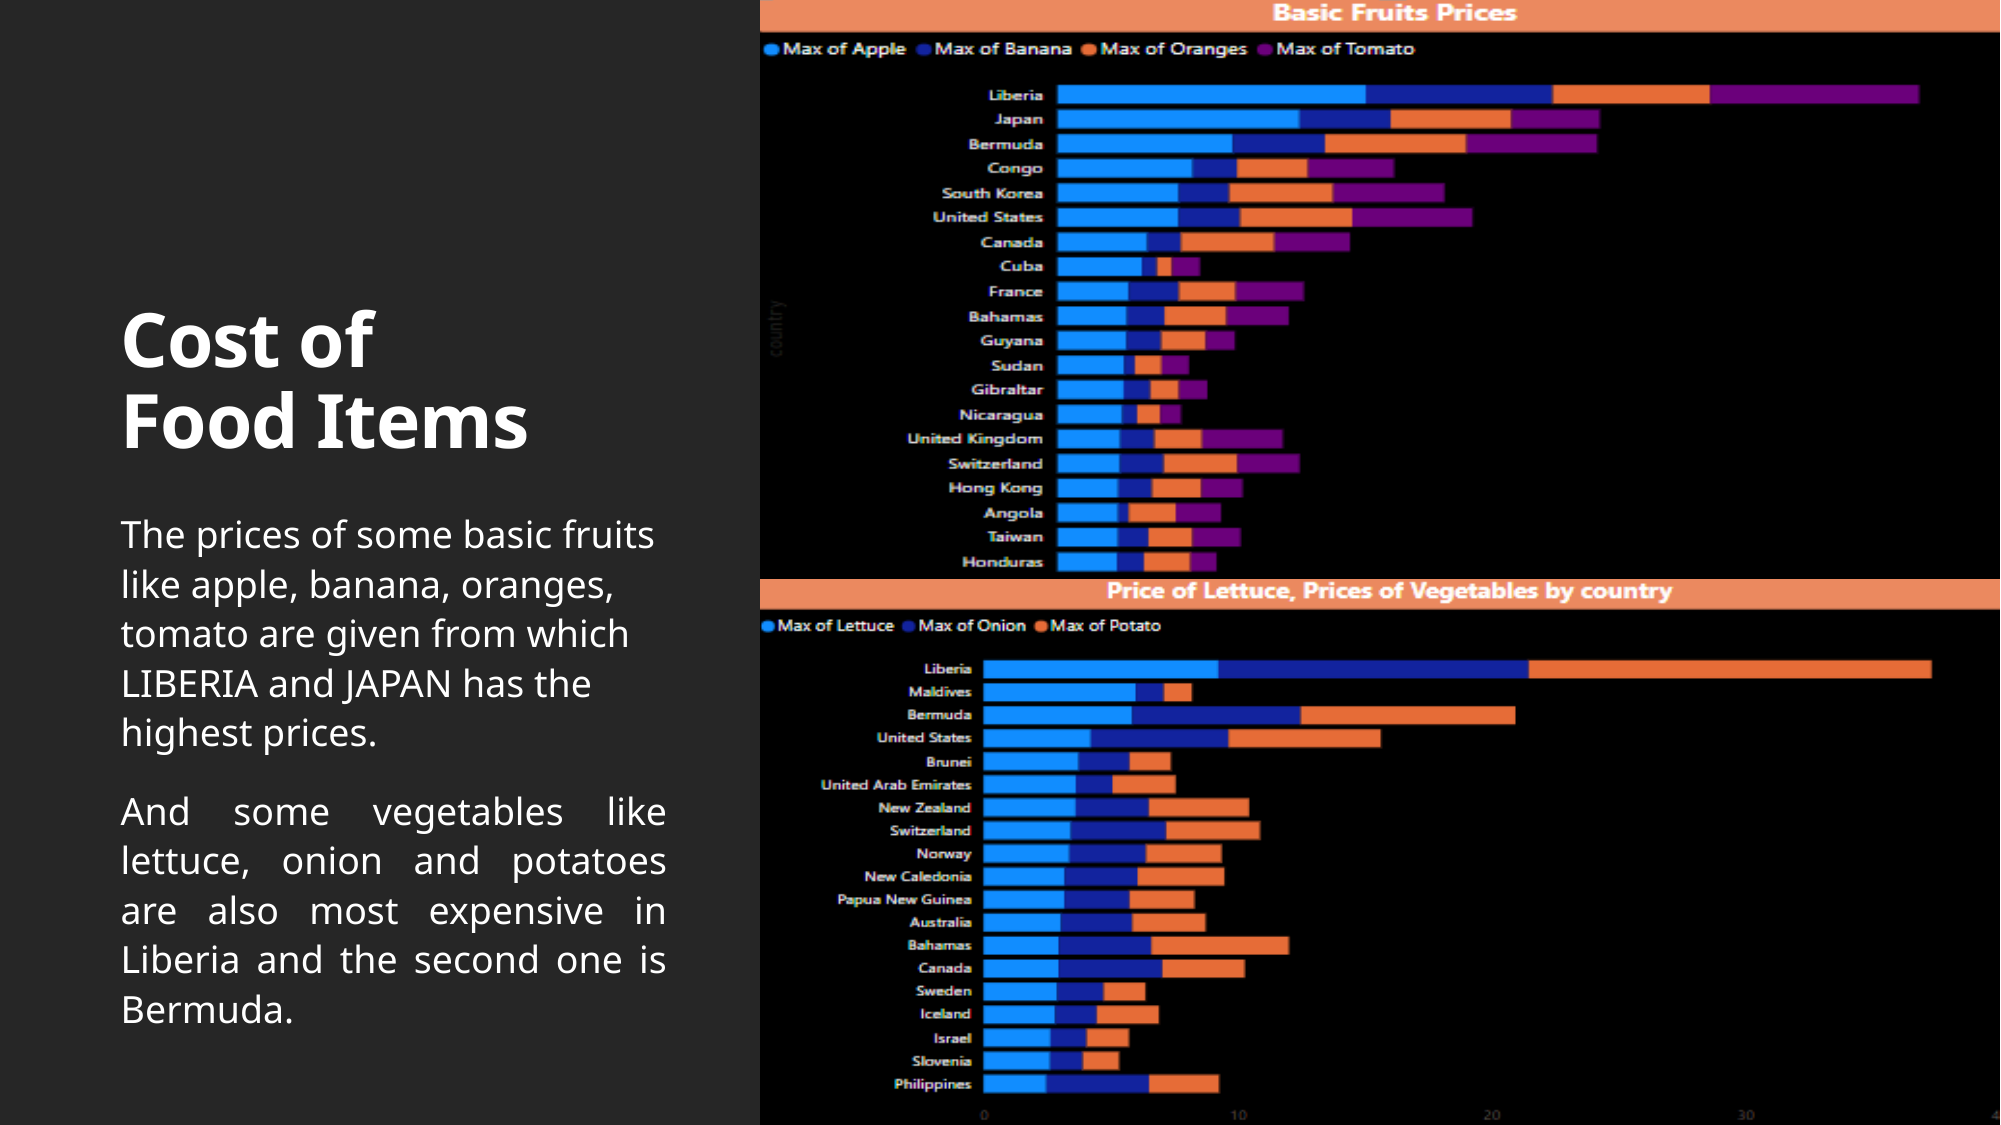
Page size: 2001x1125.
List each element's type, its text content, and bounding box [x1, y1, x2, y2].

list The prices of some basic fruits like apple, banana, oranges, tomato are given from which LIBERIA and JAPAN has the highest prices. And some vegetables like lettuce, onion and potatoes are also most expensive in Liberia and the second one is Bermuda. [105, 499, 683, 1002]
title Cost of Food Items [105, 128, 683, 473]
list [759, 0, 2000, 577]
picture [759, 578, 2000, 1125]
